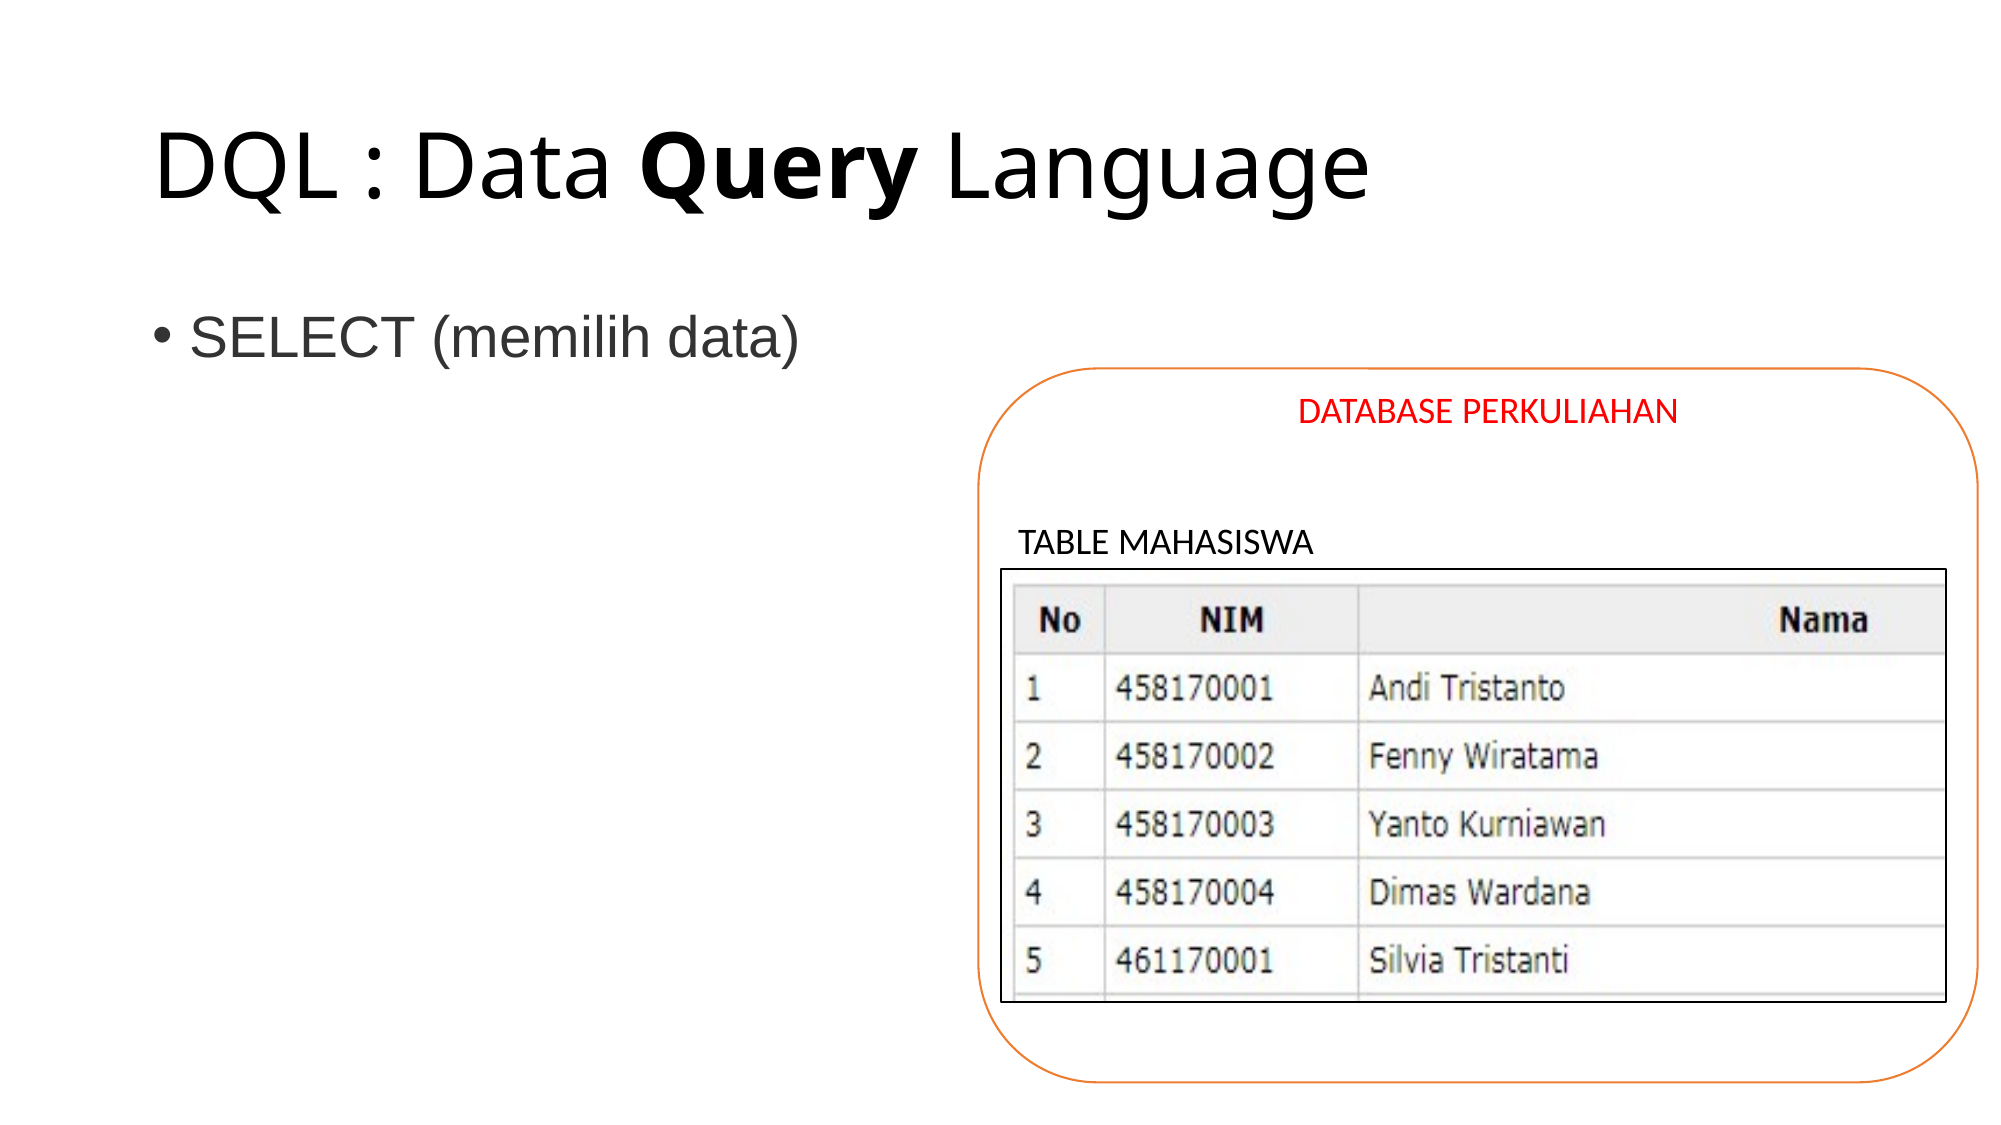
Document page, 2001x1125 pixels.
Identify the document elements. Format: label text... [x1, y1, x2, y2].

title DQL : Data Query Language [137, 59, 1863, 278]
picture [1001, 569, 1945, 1002]
list SELECT (memilih data) [137, 299, 1863, 1014]
text_box [977, 367, 1979, 1084]
